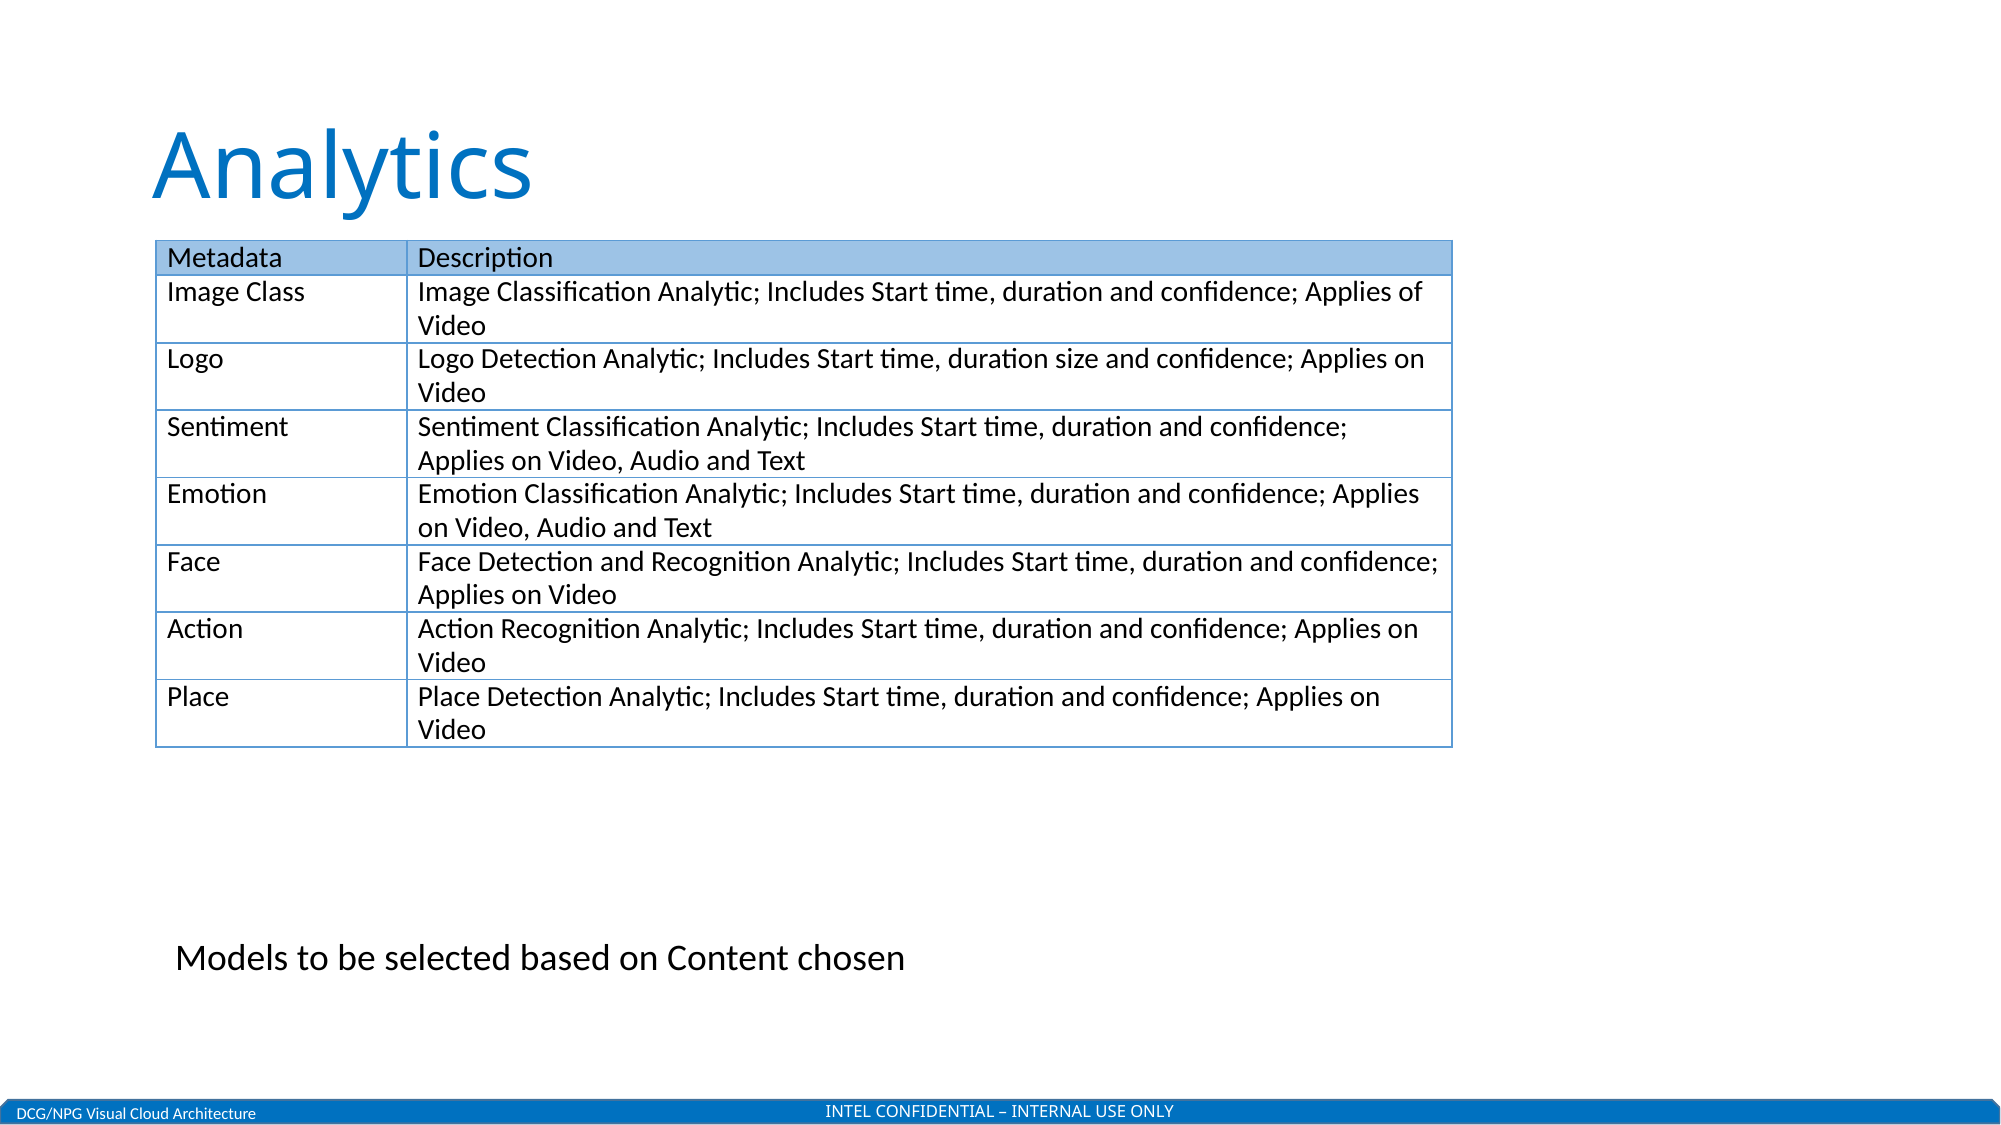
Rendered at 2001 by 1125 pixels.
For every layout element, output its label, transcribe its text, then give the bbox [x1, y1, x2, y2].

text_box Models to be selected based on Content chosen [160, 925, 931, 986]
table_cell Image Class [157, 276, 406, 342]
table_cell Logo Detection Analytic; Includes Start time, duration size and confidence; Applies on Video [408, 344, 1451, 409]
table_cell Image Classification Analytic; Includes Start time, duration and confidence; Applies of Video [408, 276, 1451, 342]
table_cell Face Detection and Recognition Analytic; Includes Start time, duration and confidence; Applies on Video [408, 546, 1451, 611]
table_cell Place [157, 680, 406, 746]
table_cell Place Detection Analytic; Includes Start time, duration and confidence; Applies on Video [408, 680, 1451, 746]
table_header Metadata [157, 241, 406, 274]
table_cell Action Recognition Analytic; Includes Start time, duration and confidence; Applies on Video [408, 613, 1451, 679]
table_header Description [408, 241, 1451, 274]
table_cell Sentiment Classification Analytic; Includes Start time, duration and confidence; Applies on Video, Audio and Text [408, 411, 1451, 477]
table_cell Emotion Classification Analytic; Includes Start time, duration and confidence; Applies on Video, Audio and Text [408, 478, 1451, 544]
table_cell Sentiment [157, 411, 406, 477]
table_cell Face [157, 546, 406, 611]
title Analytics [137, 59, 1863, 278]
table_cell Emotion [157, 478, 406, 544]
table_cell Action [157, 613, 406, 679]
table_cell Logo [157, 344, 406, 409]
